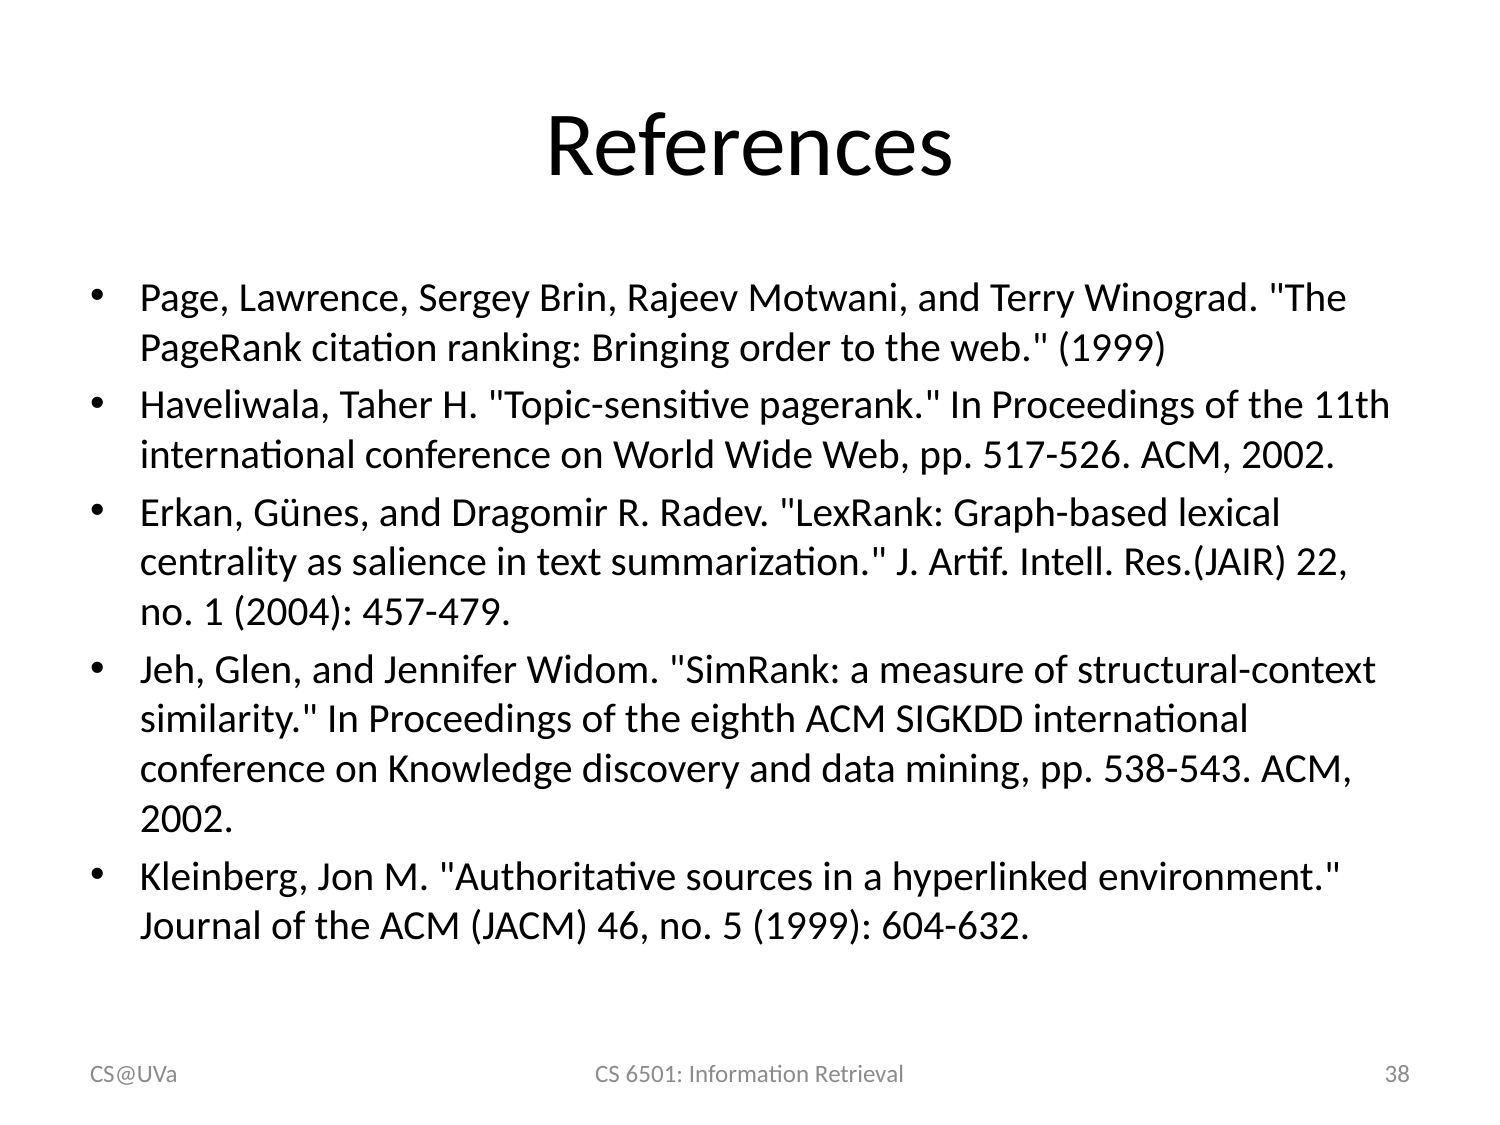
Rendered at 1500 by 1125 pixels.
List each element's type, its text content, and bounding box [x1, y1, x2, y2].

title References [75, 45, 1425, 233]
list Page, Lawrence, Sergey Brin, Rajeev Motwani, and Terry Winograd. "The PageRank citation ranking: Bringing order to the web." (1999) Haveliwala, Taher H. "Topic-sensitive pagerank." In Proceedings of the 11th international conference on World Wide Web, pp. 517-526. ACM, 2002. Erkan, Günes, and Dragomir R. Radev. "LexRank: Graph-based lexical centrality as salience in text summarization." J. Artif. Intell. Res.(JAIR) 22, no. 1 (2004): 457-479. Jeh, Glen, and Jennifer Widom. "SimRank: a measure of structural-context similarity." In Proceedings of the eighth ACM SIGKDD international conference on Knowledge discovery and data mining, pp. 538-543. ACM, 2002. Kleinberg, Jon M. "Authoritative sources in a hyperlinked environment." Journal of the ACM (JACM) 46, no. 5 (1999): 604-632. [75, 262, 1425, 1005]
footer CS 6501: Information Retrieval [512, 1042, 988, 1103]
slide_number CS@UVa [75, 1042, 425, 1103]
slide_number 38 [1074, 1042, 1425, 1103]
